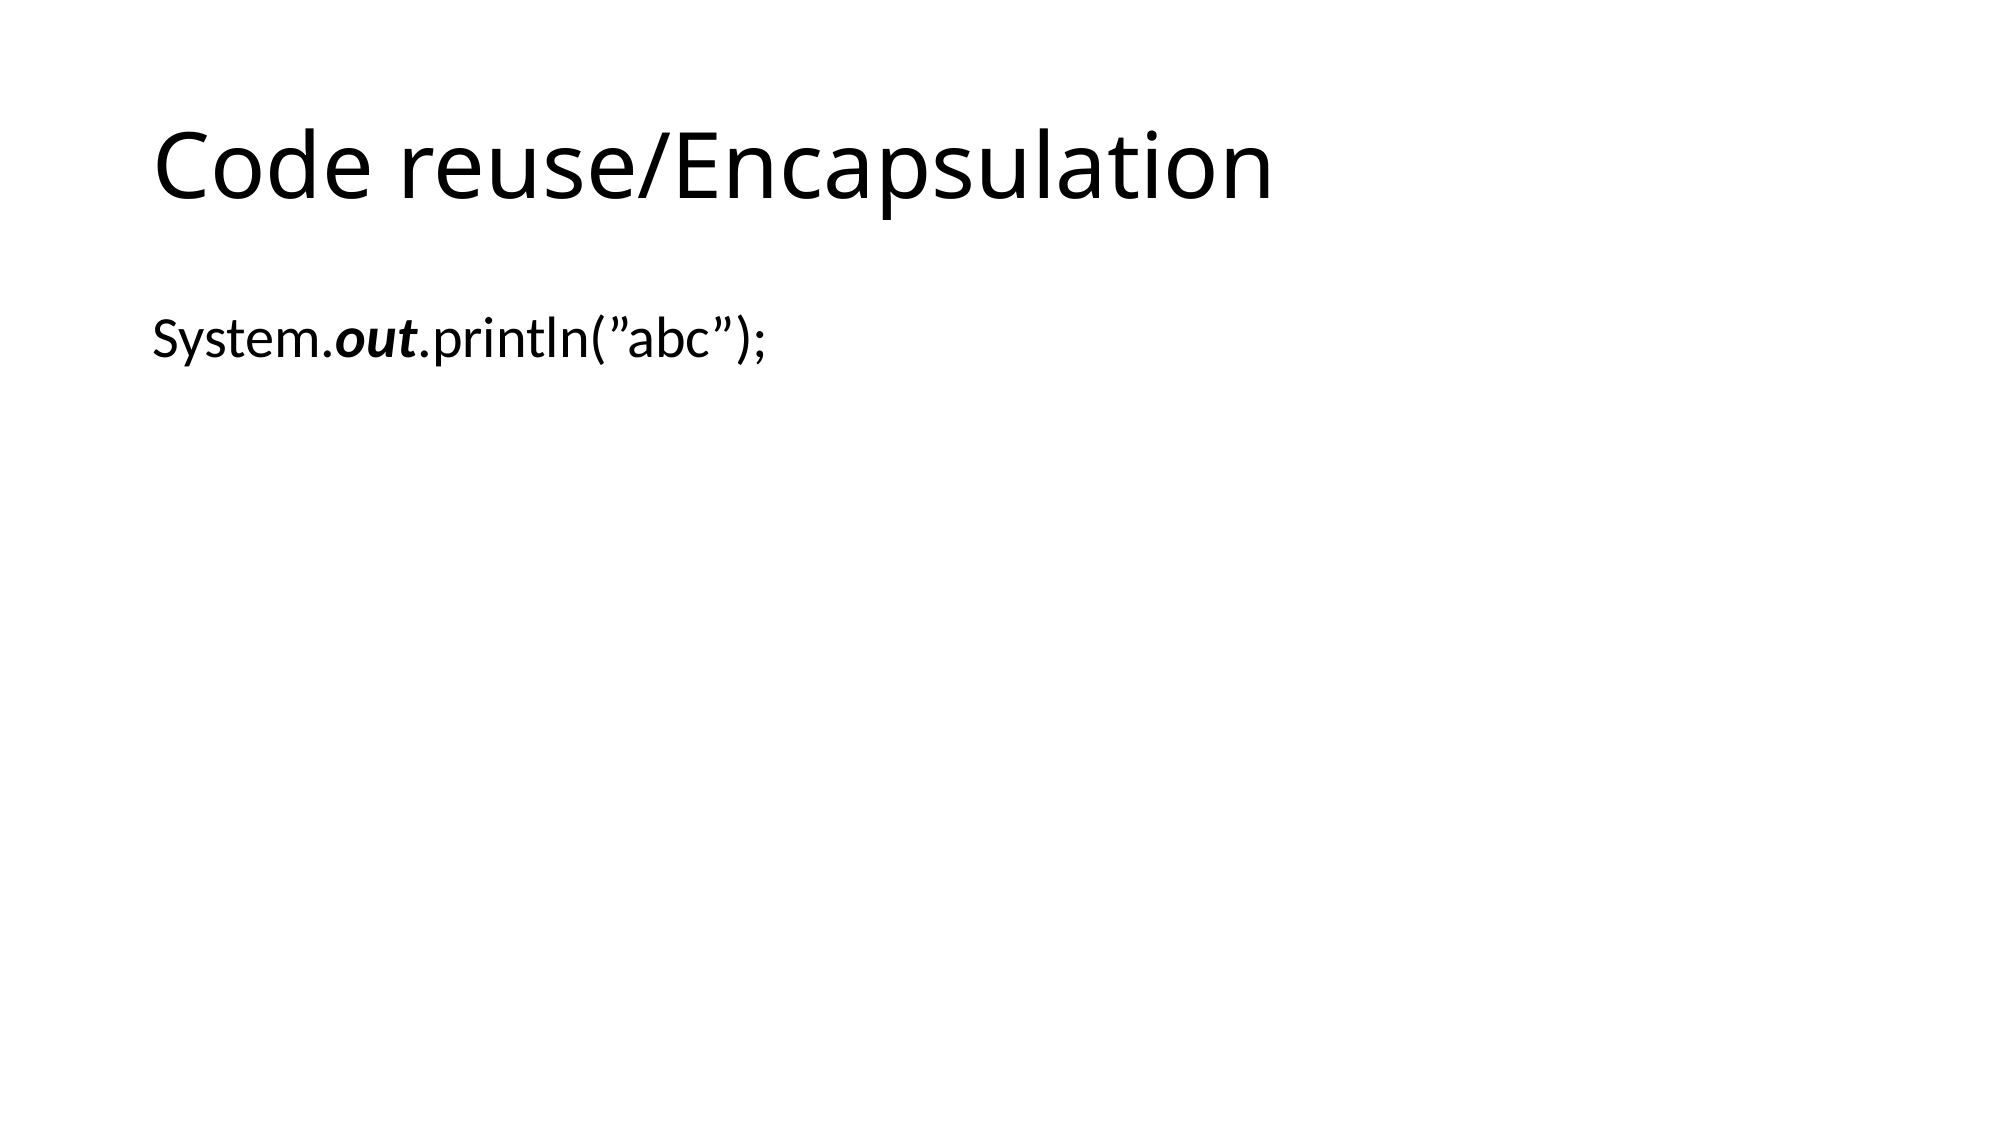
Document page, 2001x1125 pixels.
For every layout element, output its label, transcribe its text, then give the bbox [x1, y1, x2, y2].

title Code reuse/Encapsulation [137, 59, 1863, 278]
list System.out.println(”abc”); [137, 299, 1863, 1014]
